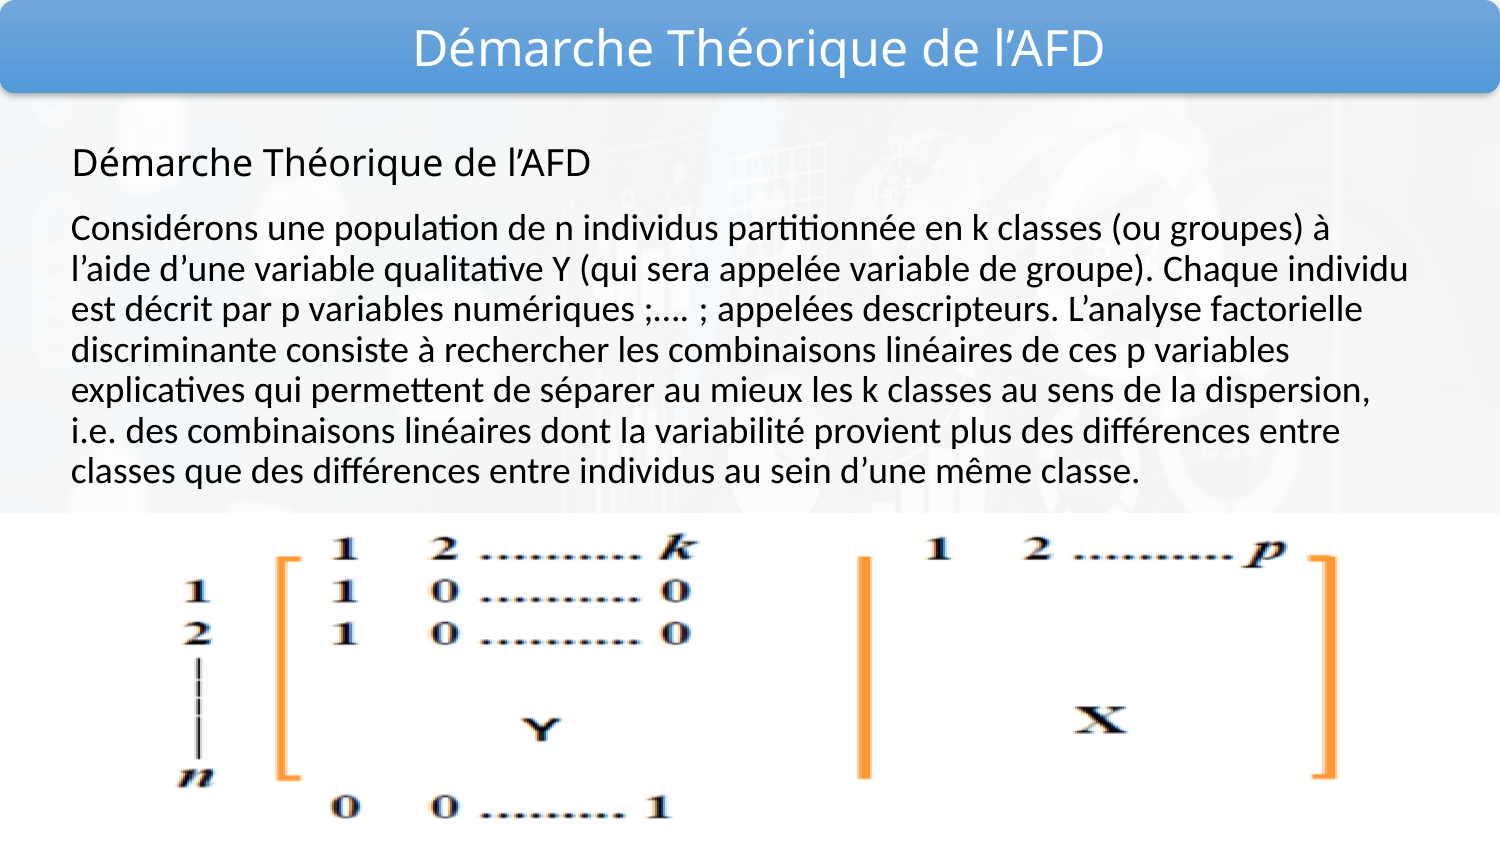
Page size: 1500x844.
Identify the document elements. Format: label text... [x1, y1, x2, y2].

text_box Démarche Théorique de l’AFD [0, 0, 1500, 94]
text_box Démarche Théorique de l’AFD [56, 131, 859, 237]
picture [0, 513, 1500, 844]
